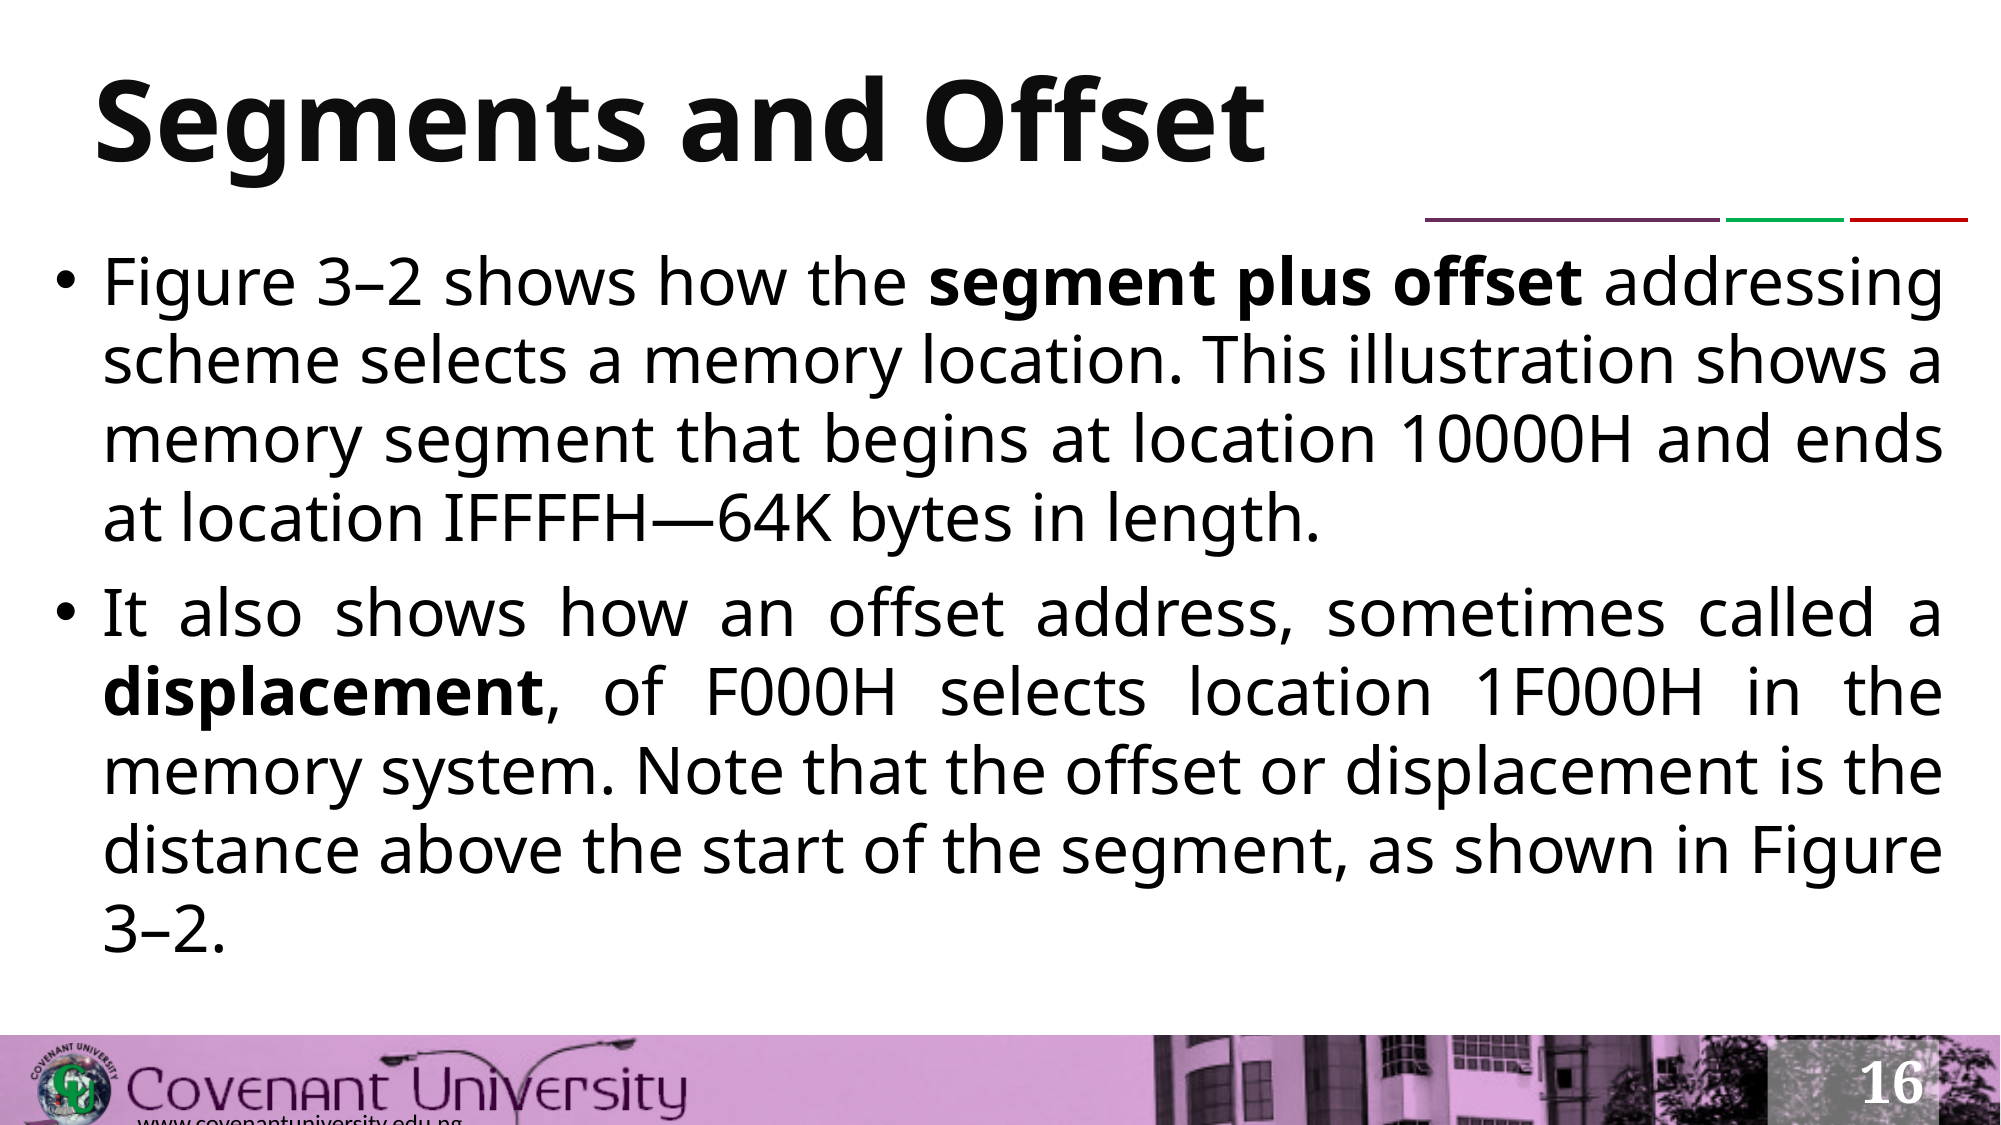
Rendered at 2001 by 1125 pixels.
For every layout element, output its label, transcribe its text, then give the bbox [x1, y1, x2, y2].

list Figure 3–2 shows how the segment plus offset addressing scheme selects a memory location. This illustration shows a memory segment that begins at location 10000H and ends at location IFFFFH—64K bytes in length. It also shows how an offset address, sometimes called a displacement, of F000H selects location 1F000H in the memory system. Note that the offset or displacement is the distance above the start of the segment, as shown in Figure 3–2. [39, 231, 1961, 1024]
title Segments and Offset [74, 20, 2000, 213]
picture [23, 1036, 1071, 1125]
